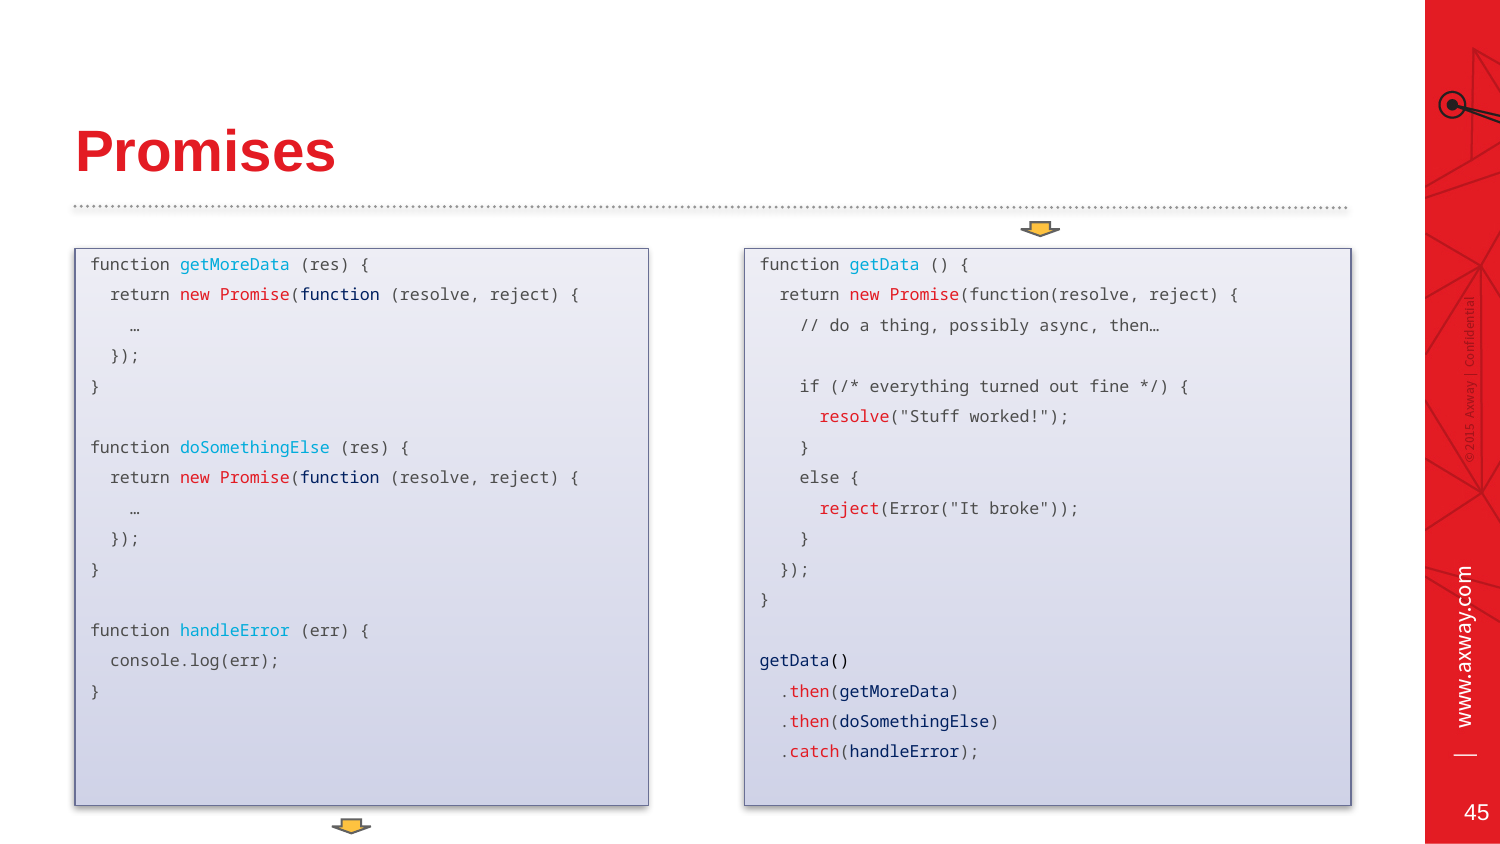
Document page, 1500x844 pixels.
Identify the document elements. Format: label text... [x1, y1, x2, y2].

text_box [331, 819, 371, 834]
text_box function getMoreData (res) { return new Promise(function (resolve, reject) { … }); } function doSomethingElse (res) { return new Promise(function (resolve, reject) { … }); } function handleError (err) { console.log(err); } [74, 248, 649, 806]
title Promises [74, 32, 1352, 193]
slide_number 45 [1423, 773, 1500, 844]
list function getData () { return new Promise(function(resolve, reject) { // do a thing, possibly async, then… if (/* everything turned out fine */) { resolve("Stuff worked!"); } else { reject(Error("It broke")); } }); } getData() .then(getMoreData) .then(doSomethingElse) .catch(handleError); [744, 248, 1352, 806]
text_box [1020, 222, 1060, 237]
picture [1425, 0, 1500, 773]
